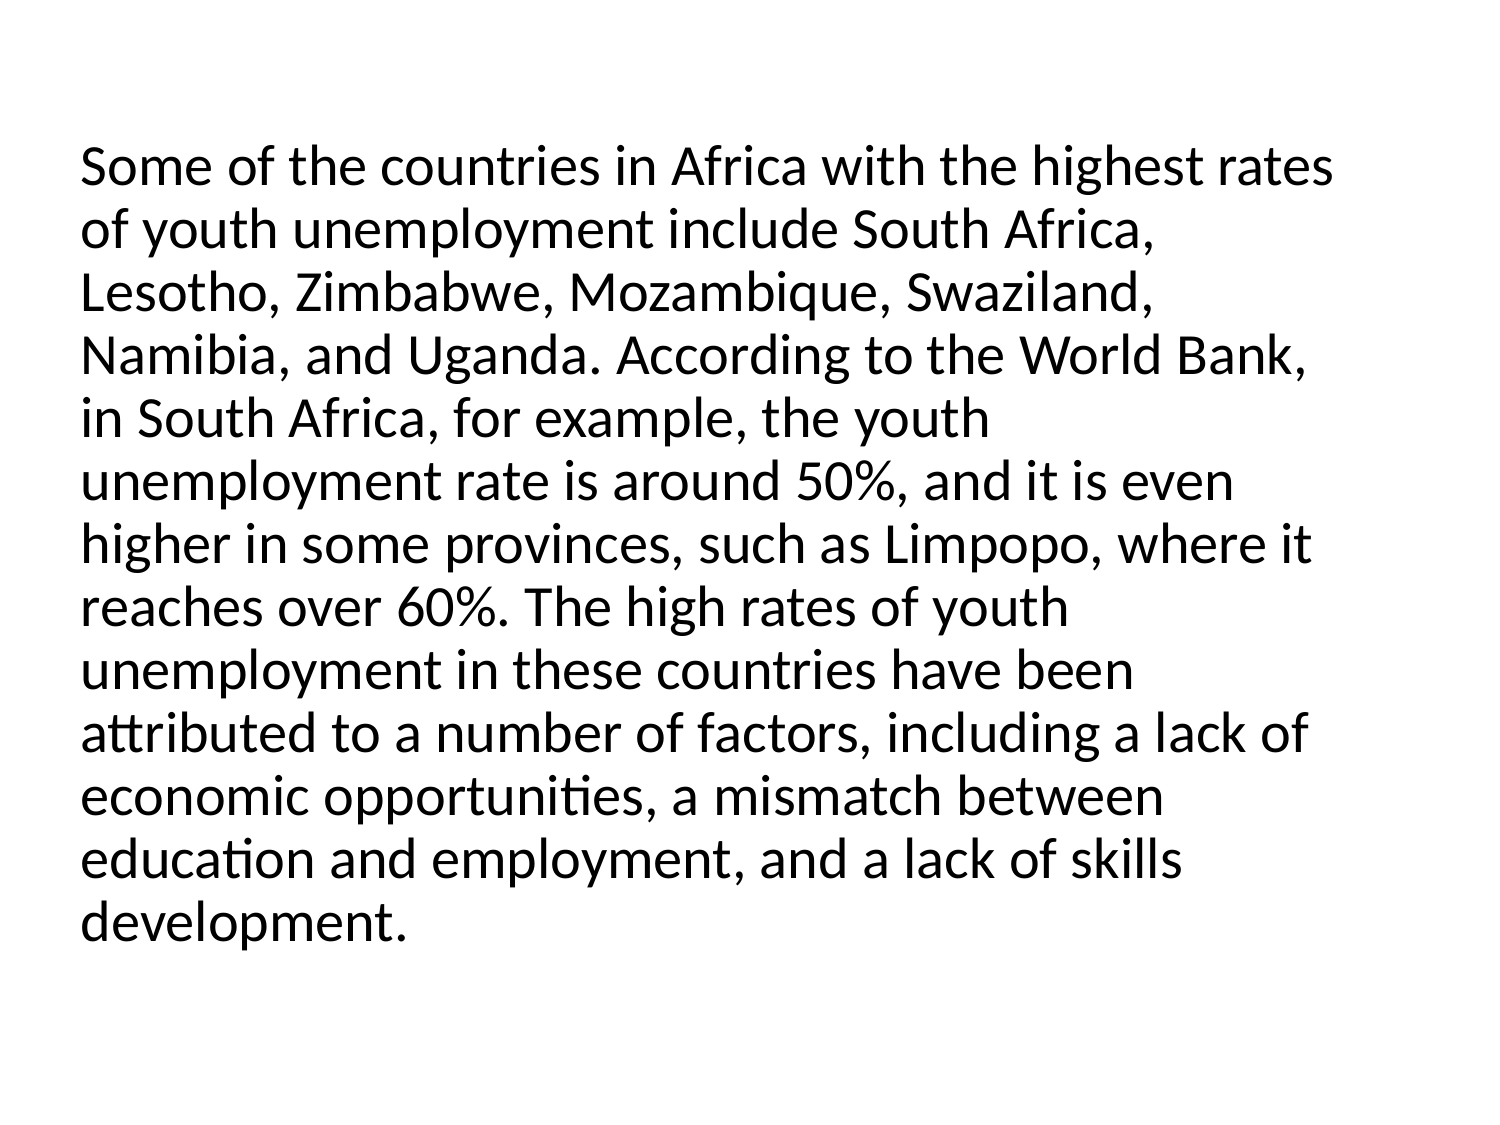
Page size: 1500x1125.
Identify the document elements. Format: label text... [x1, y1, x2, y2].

list Some of the countries in Africa with the highest rates of youth unemployment include South Africa, Lesotho, Zimbabwe, Mozambique, Swaziland, Namibia, and Uganda. According to the World Bank, in South Africa, for example, the youth unemployment rate is around 50%, and it is even higher in some provinces, such as Limpopo, where it reaches over 60%. The high rates of youth unemployment in these countries have been attributed to a number of factors, including a lack of economic opportunities, a mismatch between education and employment, and a lack of skills development. [65, 128, 1360, 1082]
